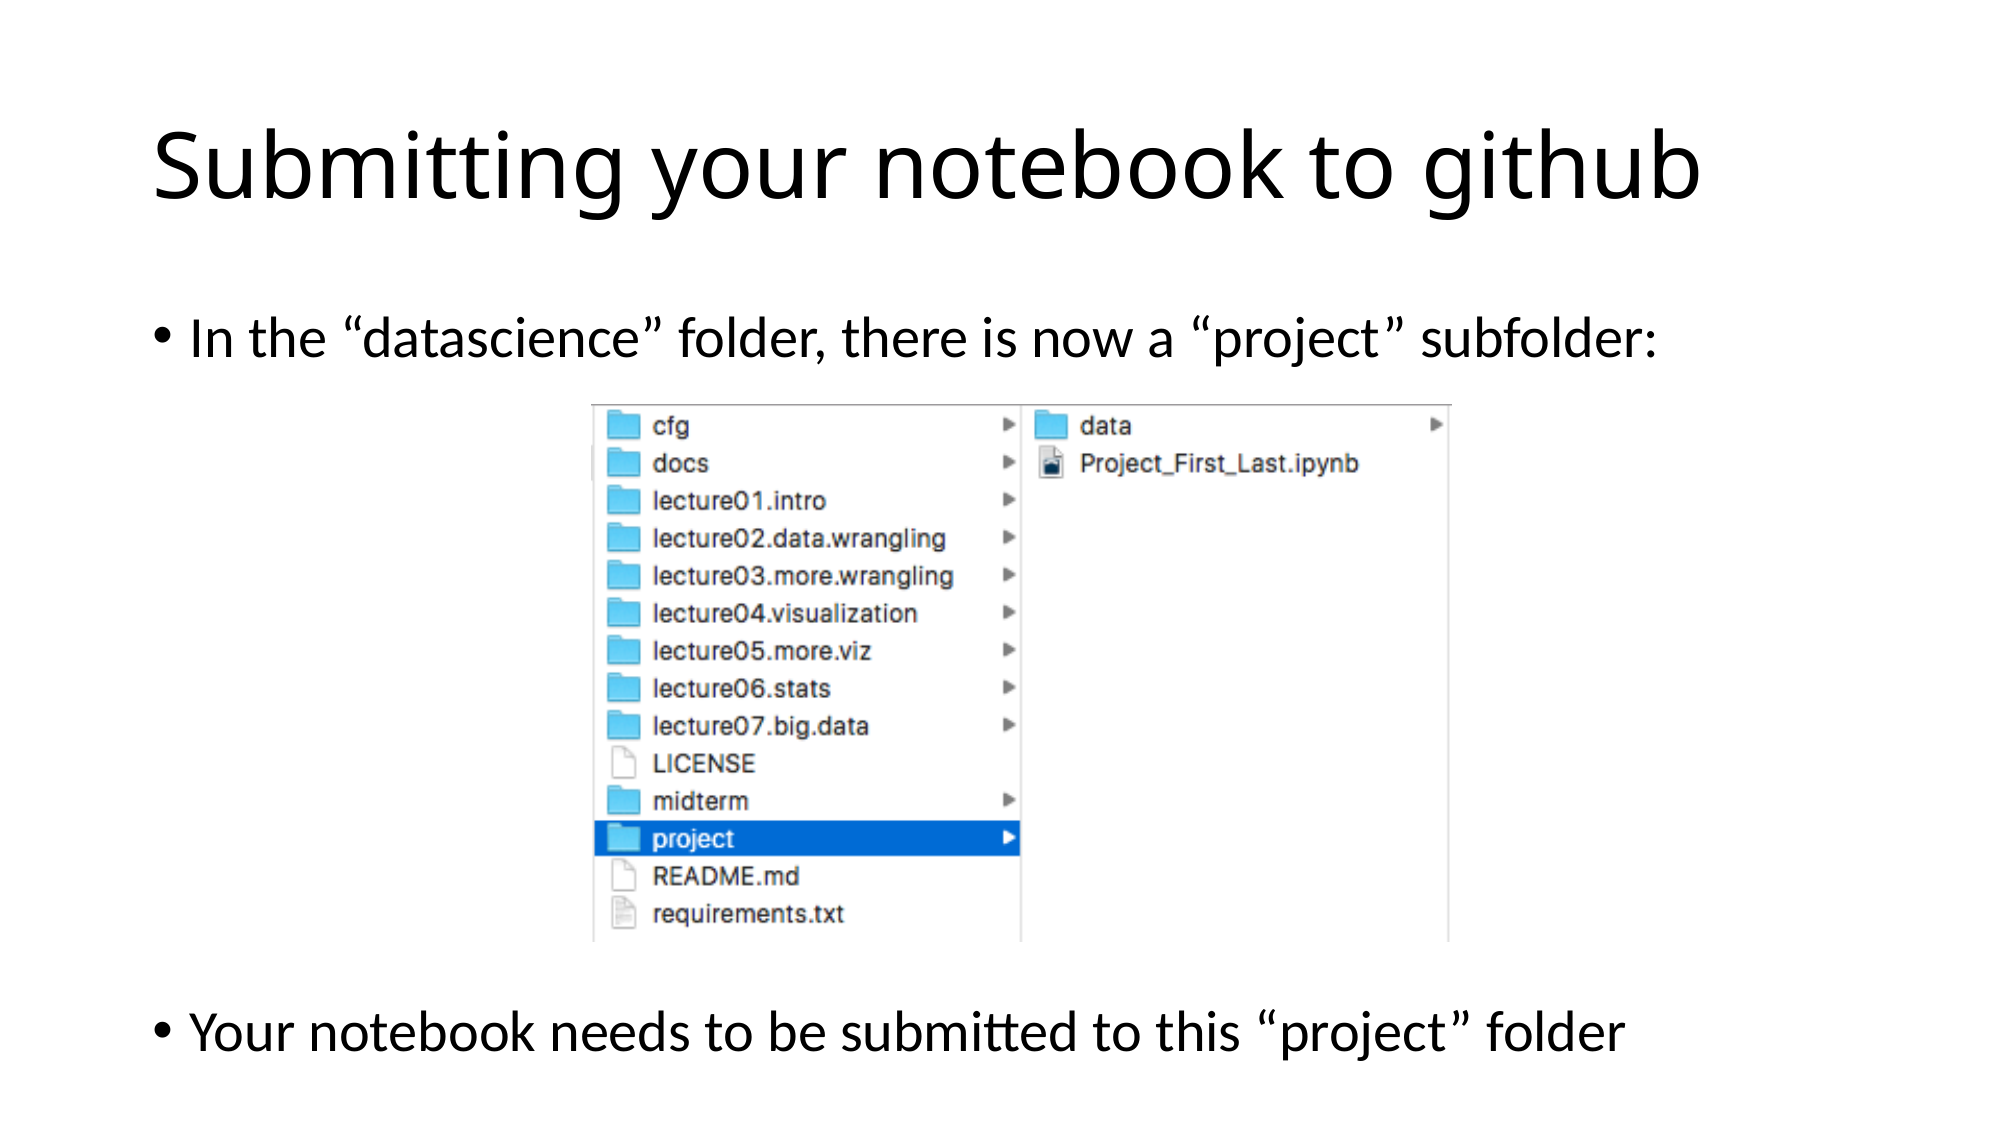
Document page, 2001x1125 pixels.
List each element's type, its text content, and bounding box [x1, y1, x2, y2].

picture [591, 404, 1452, 942]
list In the “datascience” folder, there is now a “project” subfolder: [137, 299, 1863, 405]
title Submitting your notebook to github [137, 59, 1863, 278]
text_box Your notebook needs to be submitted to this “project” folder [137, 994, 1863, 1099]
